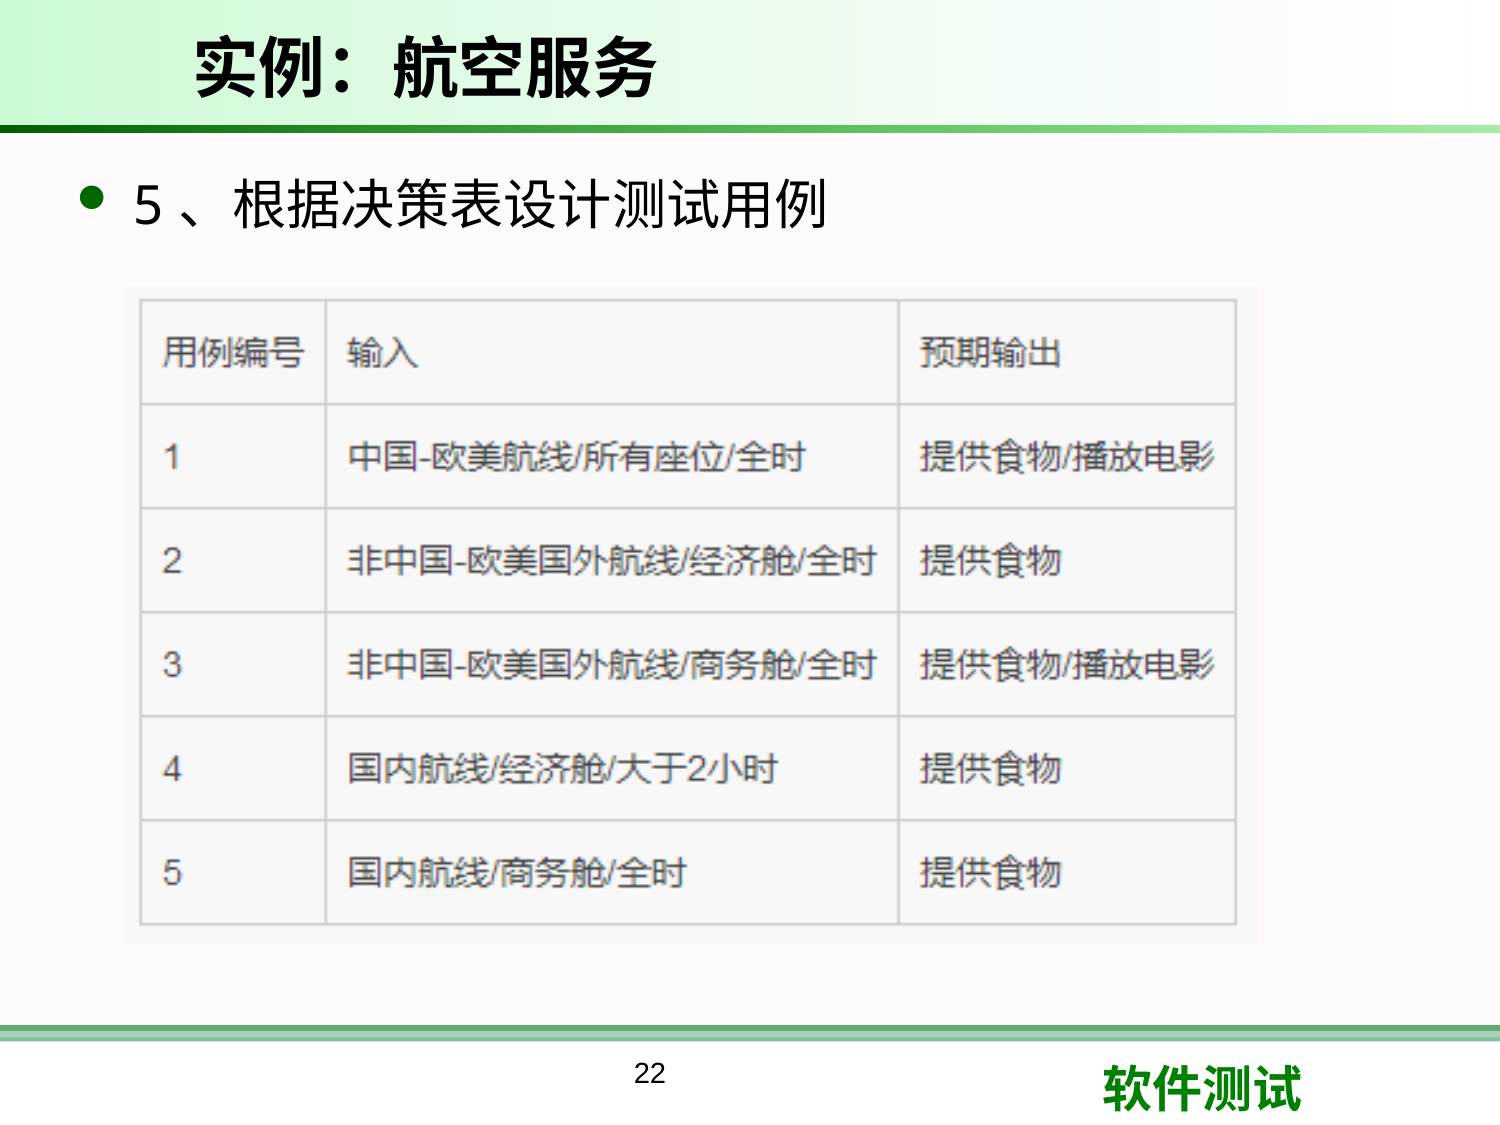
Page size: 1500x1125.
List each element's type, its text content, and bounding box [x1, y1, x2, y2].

list 5、根据决策表设计测试用例 [58, 162, 1463, 1001]
picture [124, 287, 1258, 944]
footer 22 [412, 1046, 888, 1125]
title 实例：航空服务 [176, 12, 1223, 119]
